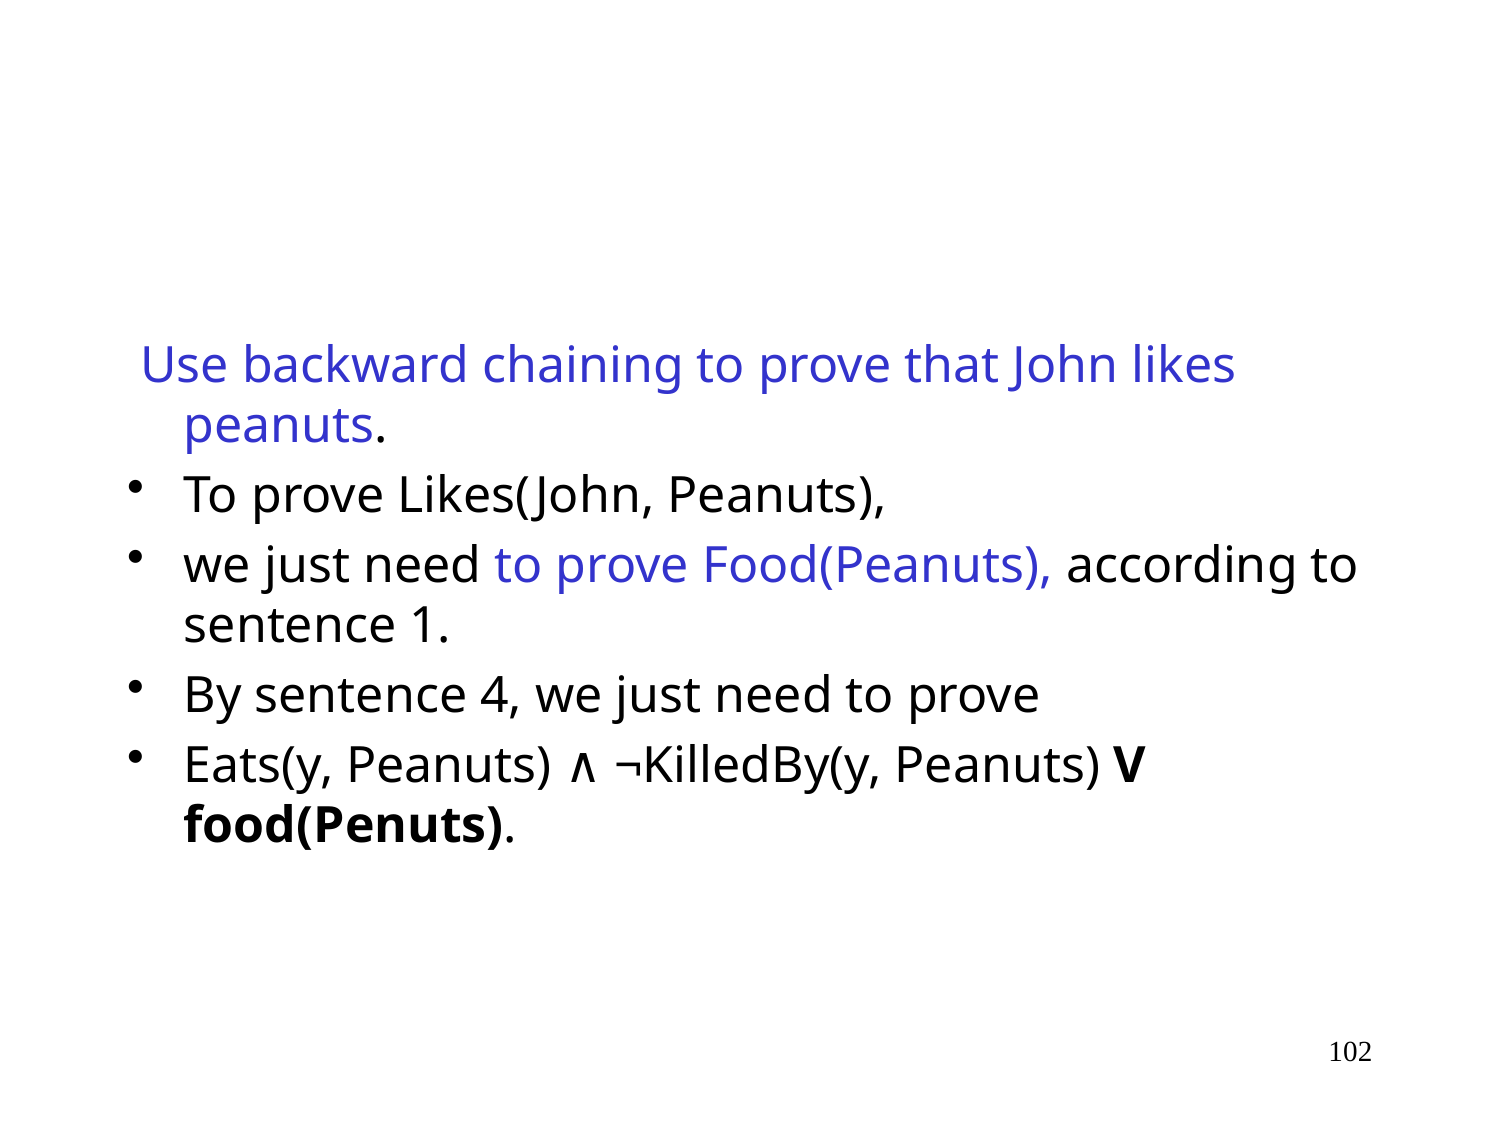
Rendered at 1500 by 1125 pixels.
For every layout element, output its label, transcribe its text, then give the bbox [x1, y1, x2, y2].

list Use backward chaining to prove that John likes peanuts. To prove Likes(John, Peanuts), we just need to prove Food(Peanuts), according to sentence 1. By sentence 4, we just need to prove Eats(y, Peanuts) ∧ ¬KilledBy(y, Peanuts) V food(Penuts). [112, 324, 1388, 1001]
slide_number 102 [1074, 1024, 1388, 1101]
